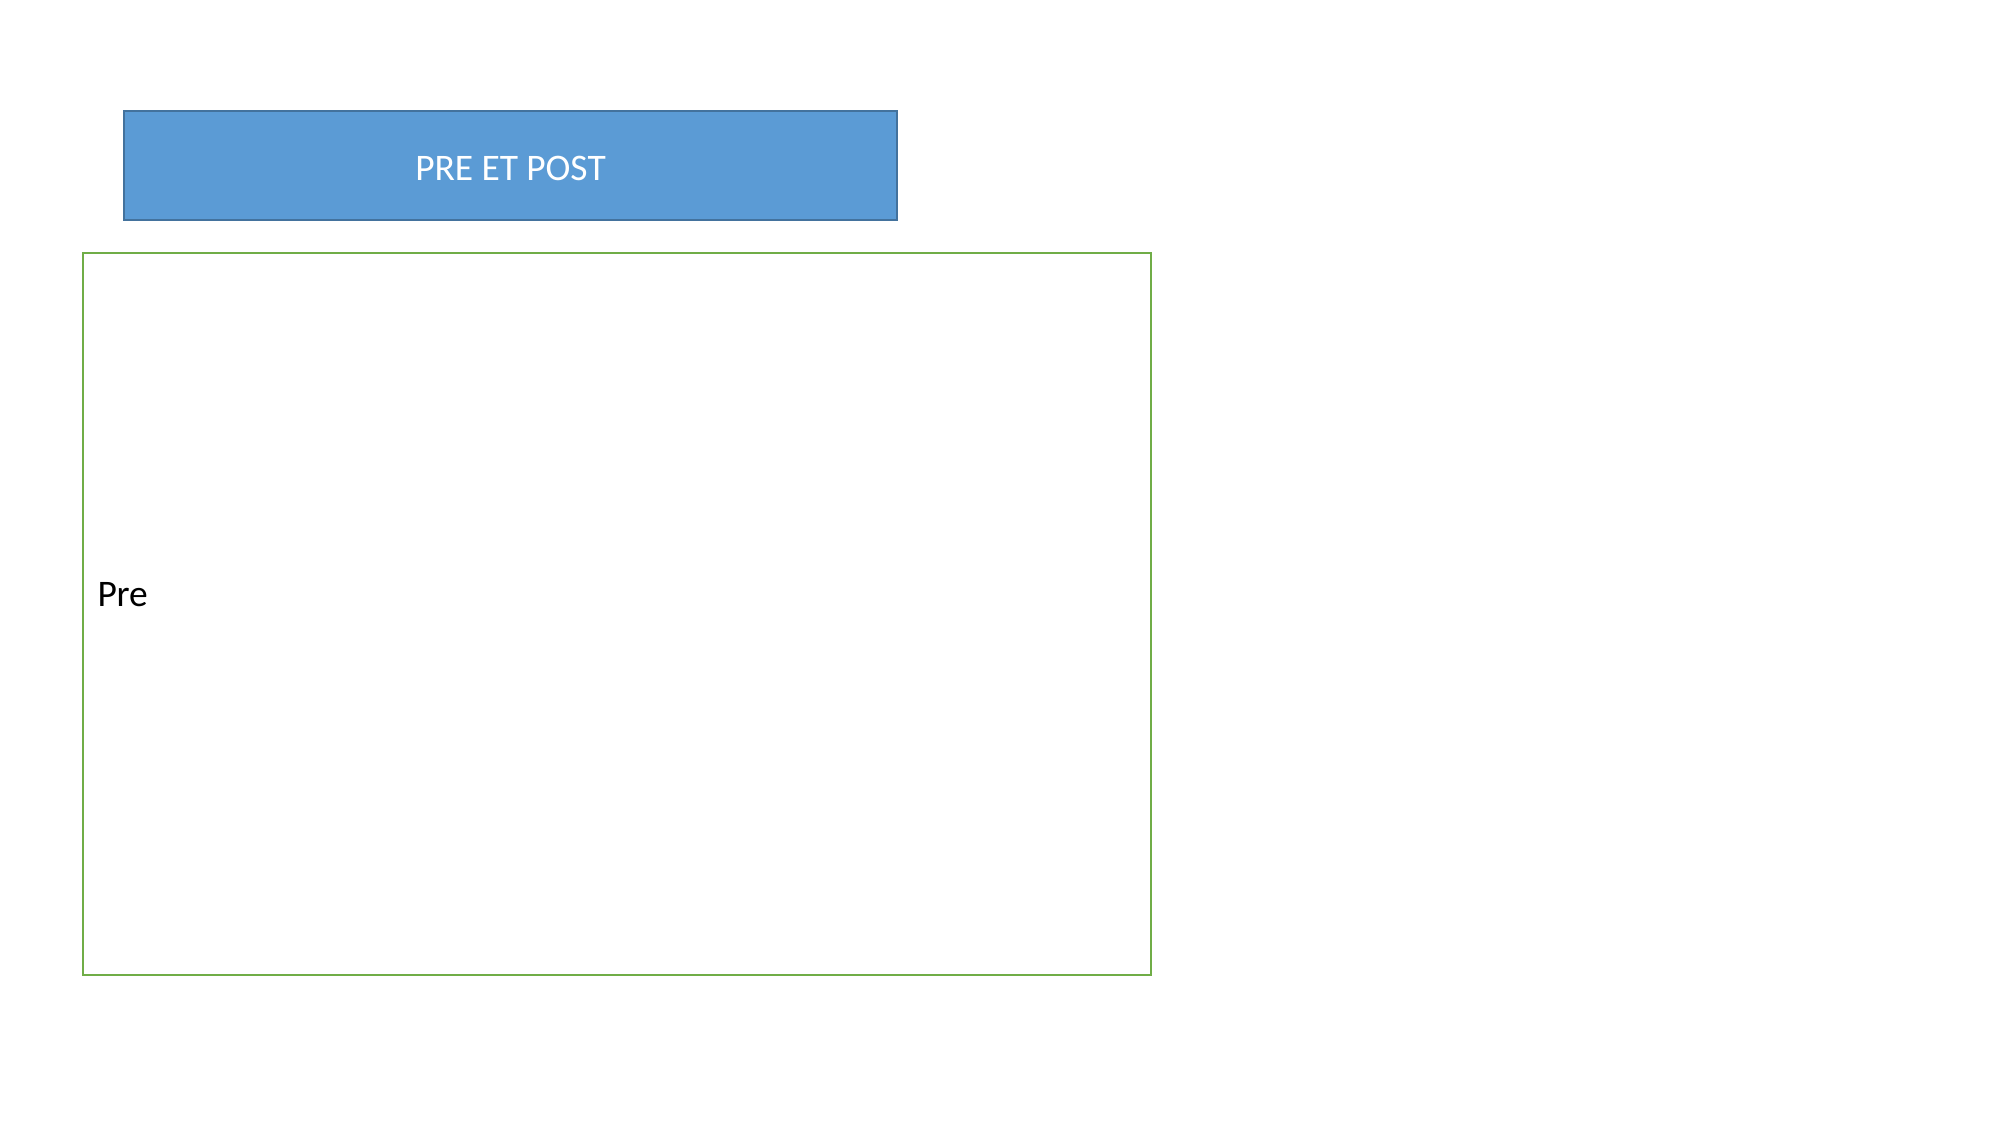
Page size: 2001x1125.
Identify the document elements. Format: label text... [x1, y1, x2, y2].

text_box PRE ET POST [123, 110, 898, 221]
text_box Pre [82, 252, 1152, 976]
